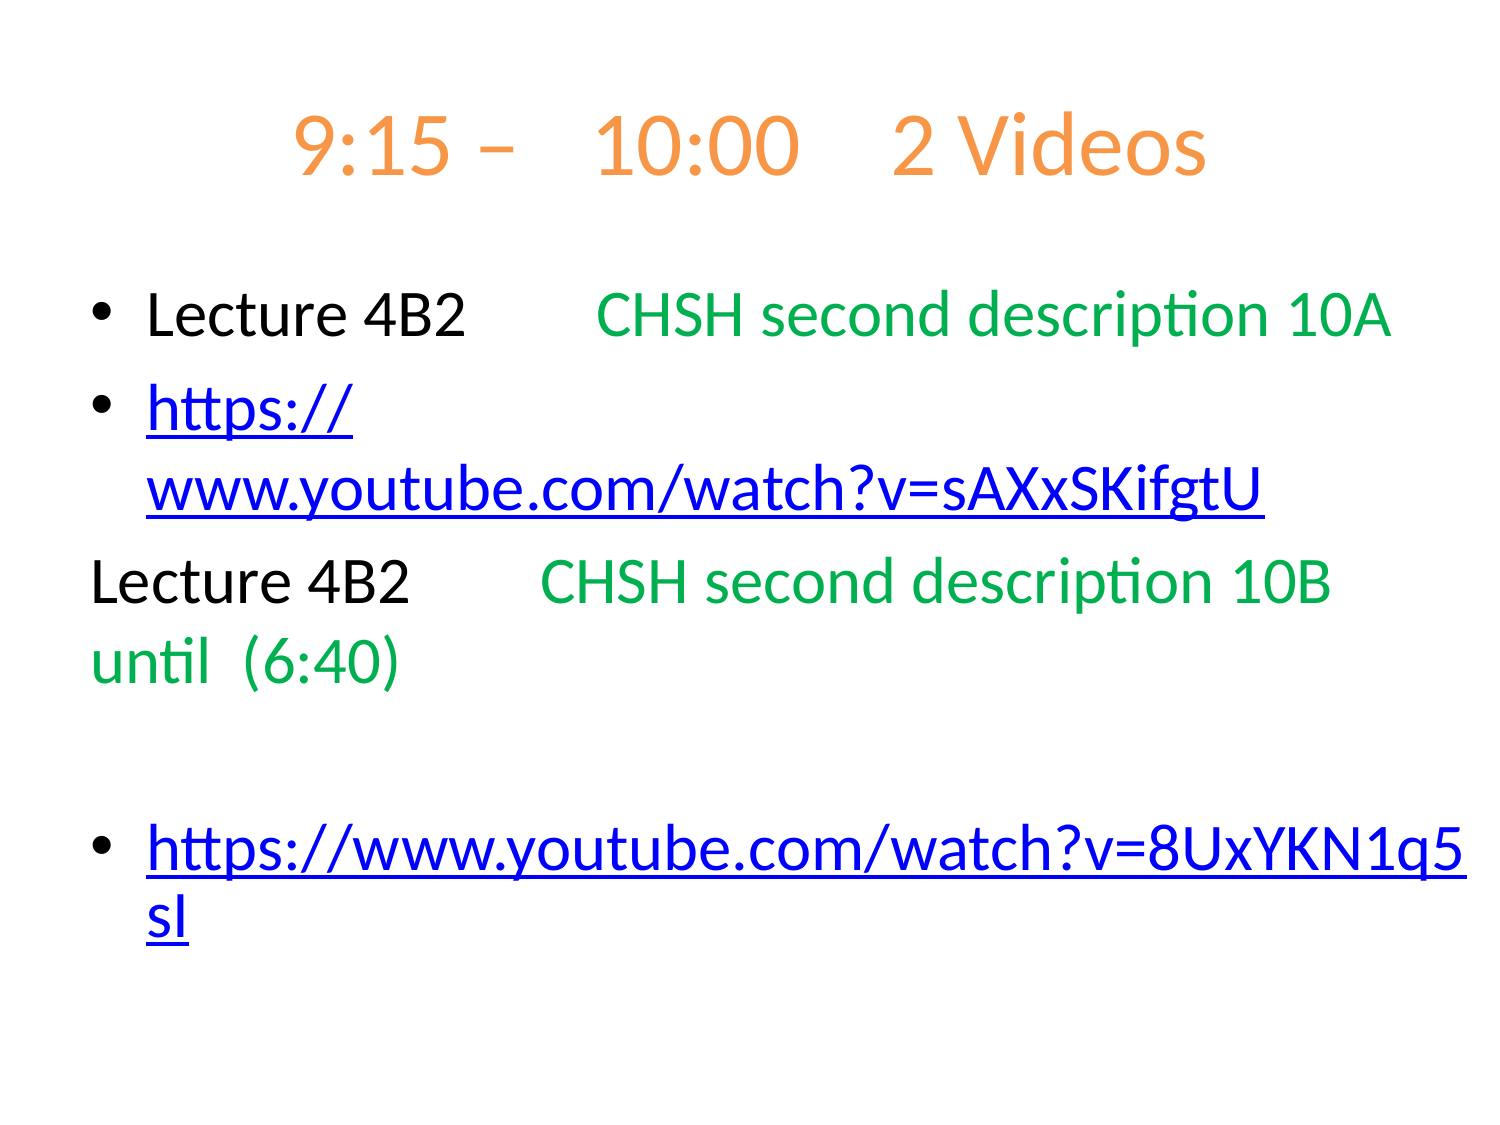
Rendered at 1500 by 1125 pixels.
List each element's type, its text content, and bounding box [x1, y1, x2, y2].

list Lecture 4B2 CHSH second description 10A https://www.youtube.com/watch?v=sAXxSKifgtU Lecture 4B2 CHSH second description 10B until (6:40) https://www.youtube.com/watch?v=8UxYKN1q5sI [75, 262, 1483, 1005]
title 9:15 – 10:00 2 Videos [75, 45, 1425, 233]
